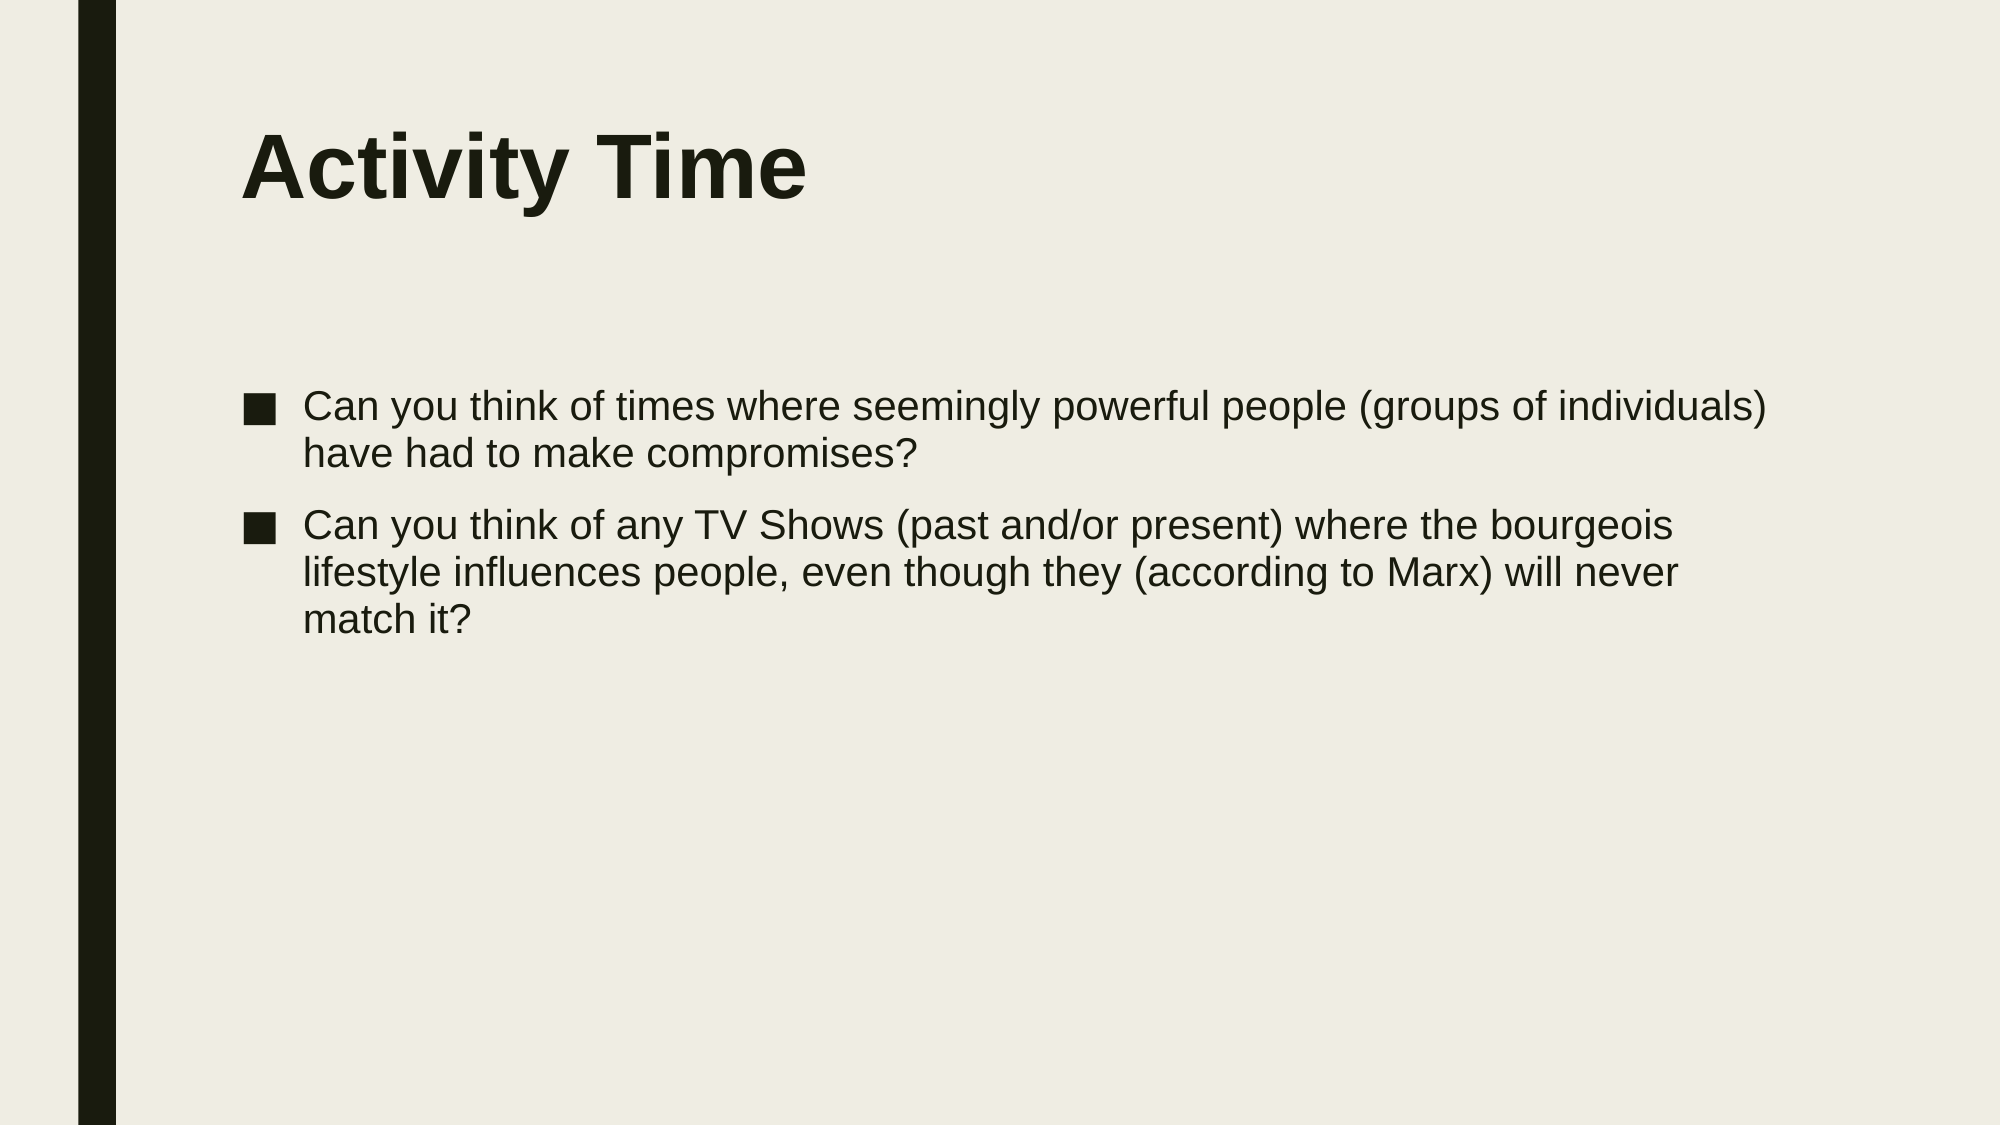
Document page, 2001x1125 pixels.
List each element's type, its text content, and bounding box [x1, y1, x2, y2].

title Activity Time [225, 112, 1800, 357]
list Can you think of times where seemingly powerful people (groups of individuals) have had to make compromises? Can you think of any TV Shows (past and/or present) where the bourgeois lifestyle influences people, even though they (according to Marx) will never match it? [225, 375, 1800, 963]
